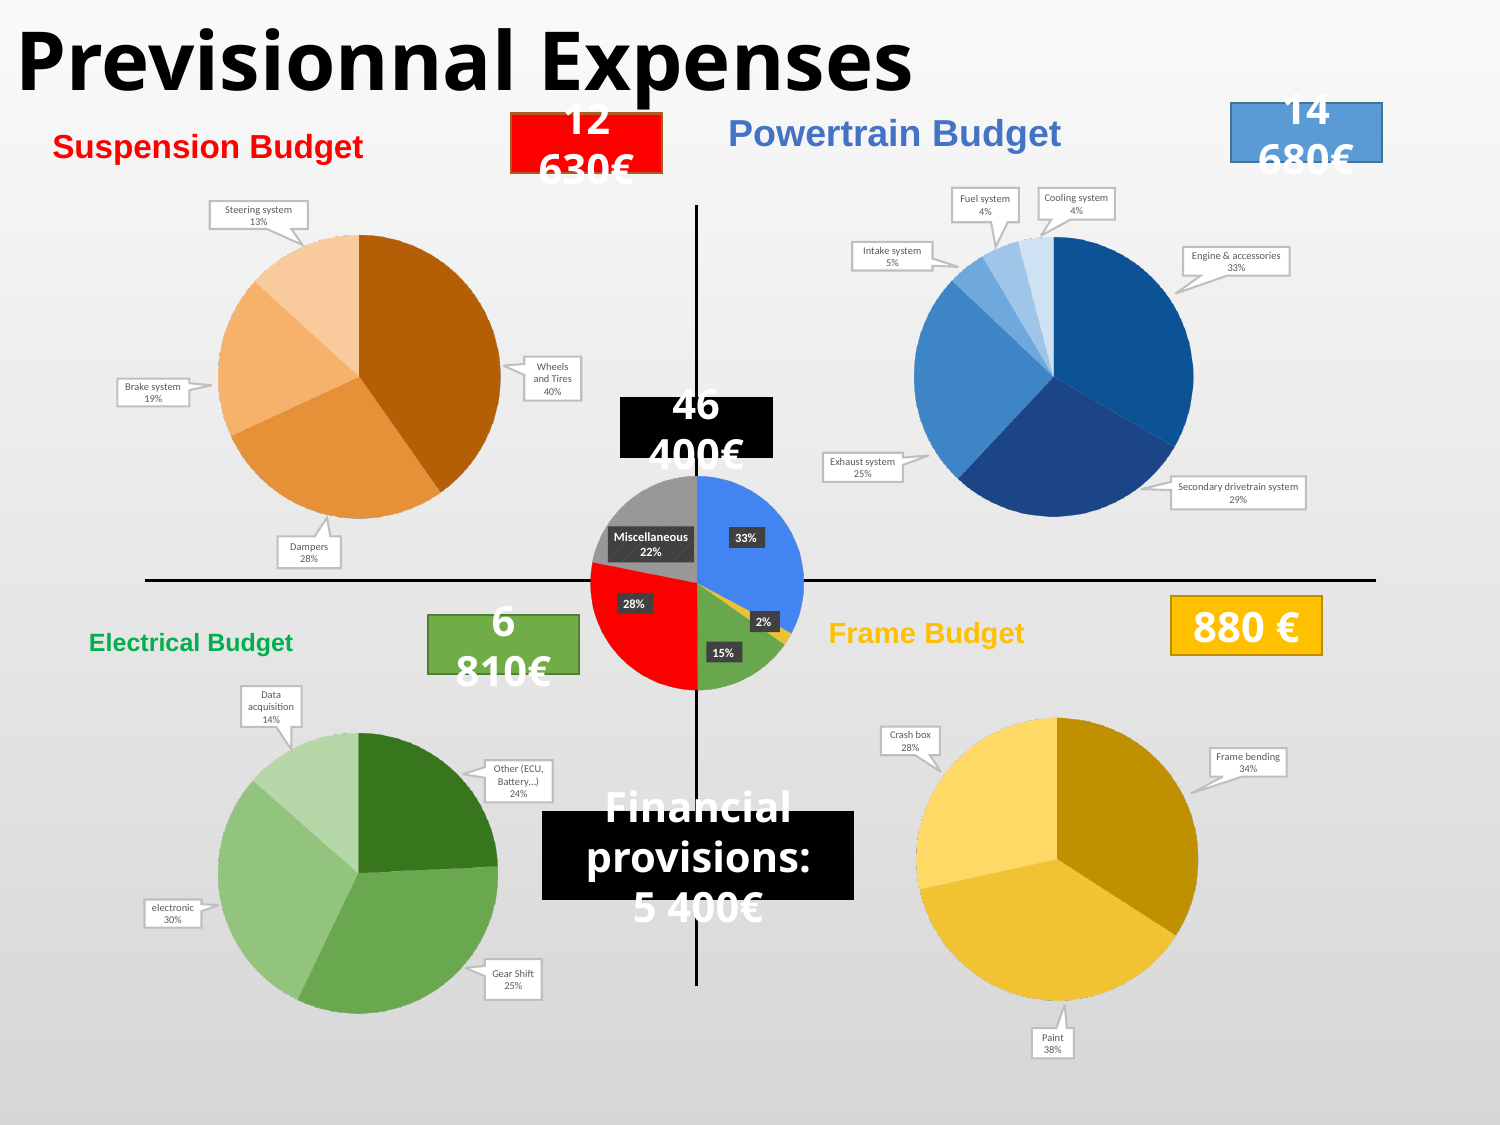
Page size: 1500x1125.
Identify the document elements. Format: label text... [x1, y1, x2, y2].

text_box 46 400€ [697, 397, 773, 440]
text_box Electrical Budget [73, 610, 470, 677]
picture [802, 702, 1312, 1016]
text_box Powertrain Budget [713, 86, 1290, 182]
picture [106, 717, 609, 1029]
text_box Data acquisition 14% [240, 685, 303, 717]
text_box Paint 38% [1030, 1016, 1075, 1060]
text_box Financial provisions: 5 400€ [609, 811, 696, 900]
text_box Frame Budget [923, 597, 1230, 670]
text_box 880 € [1170, 595, 1323, 656]
text_box Cooling system 4% [1037, 186, 1116, 221]
text_box Steering system 13% [208, 200, 309, 219]
text_box 46 400€ [620, 397, 696, 440]
title Previsionnal Expenses [0, 3, 933, 126]
picture [104, 219, 613, 534]
text_box Suspension Budget [37, 92, 697, 203]
chart [470, 440, 923, 712]
text_box Fuel system 4% [951, 186, 1020, 221]
text_box 14 680€ [1290, 102, 1383, 163]
text_box 6 810€ [427, 614, 470, 675]
text_box Financial provisions: 5 400€ [697, 811, 802, 900]
picture [802, 221, 1304, 532]
text_box Dampers 28% [276, 534, 342, 570]
